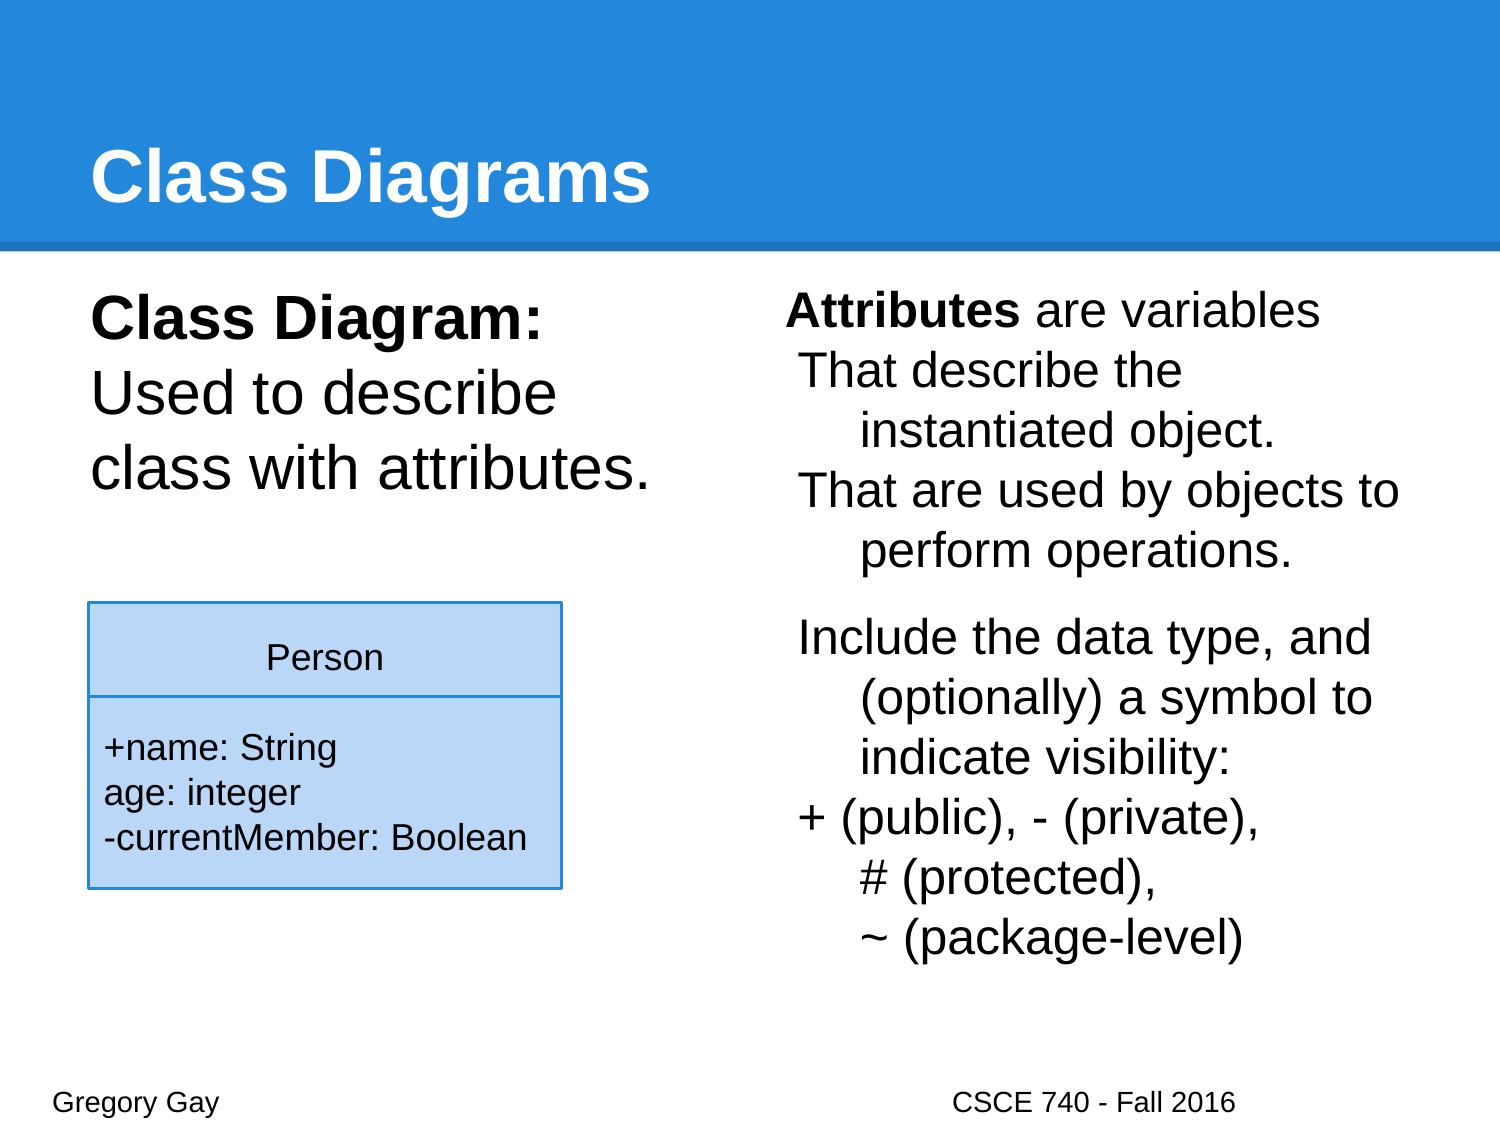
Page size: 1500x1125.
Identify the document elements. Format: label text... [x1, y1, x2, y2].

text_box Gregory Gay CSCE 740 - Fall 2016 20 [37, 1068, 1463, 1114]
list Class Diagram: Used to describe class with attributes. [75, 262, 731, 564]
title Class Diagrams [75, 45, 1425, 233]
list Attributes are variables That describe the instantiated object. That are used by objects to perform operations. Include the data type, and (optionally) a symbol to indicate visibility: + (public), - (private), # (protected), ~ (package-level) [769, 262, 1425, 647]
text_box Person +name: String age: integer -currentMember: Boolean [88, 602, 562, 695]
text_box Person +name: String age: integer -currentMember: Boolean [88, 701, 562, 889]
